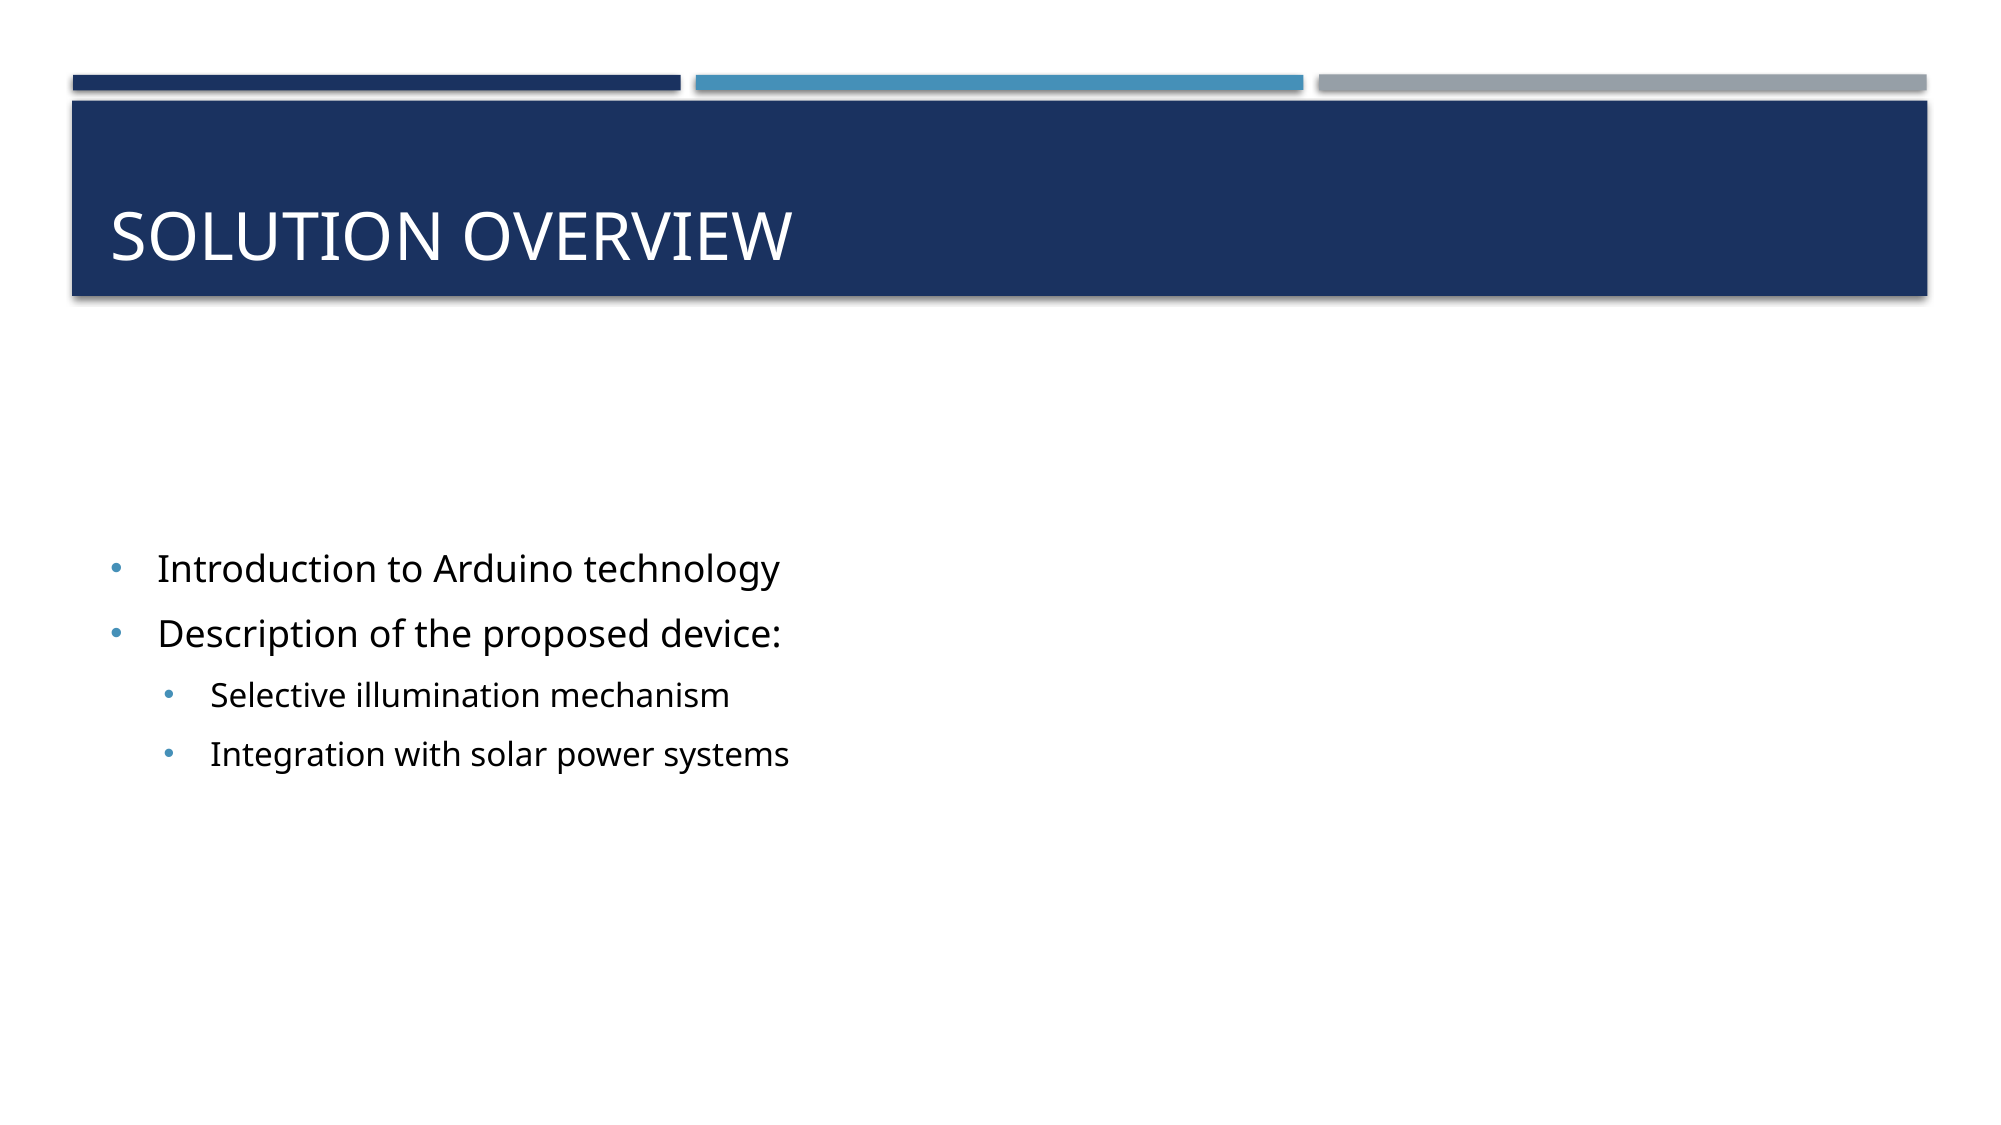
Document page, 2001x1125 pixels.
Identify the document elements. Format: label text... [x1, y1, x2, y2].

title Solution Overview [95, 115, 1905, 282]
list Introduction to Arduino technology Description of the proposed device: Selective illumination mechanism Integration with solar power systems [95, 357, 1905, 962]
